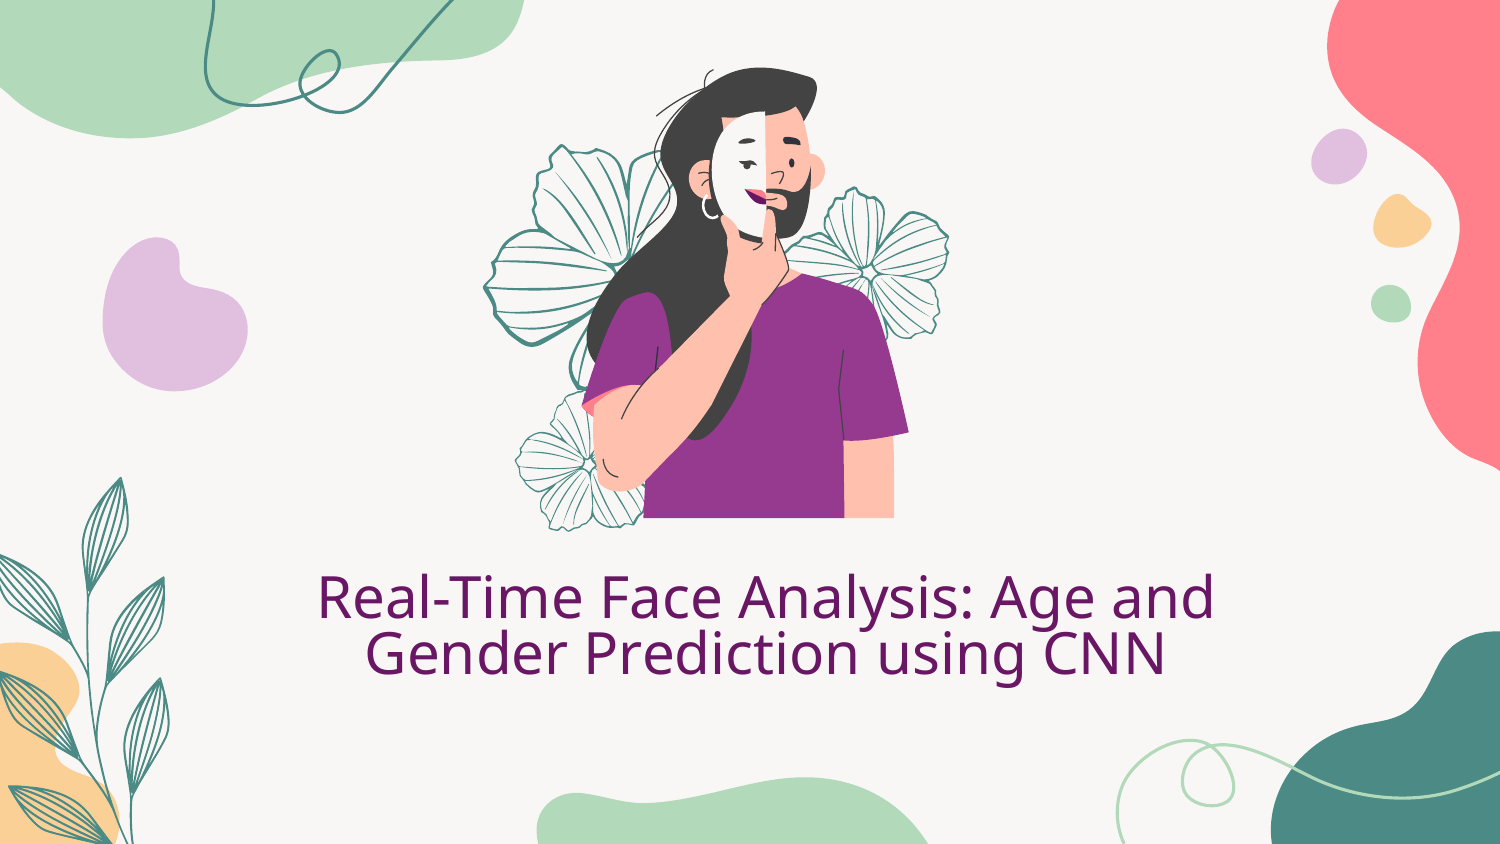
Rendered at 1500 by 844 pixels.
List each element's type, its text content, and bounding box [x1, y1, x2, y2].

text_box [519, 424, 667, 536]
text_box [482, 143, 541, 416]
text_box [914, 184, 956, 351]
title Real-Time Face Analysis: Age and Gender Prediction using CNN [251, 573, 1281, 786]
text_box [546, 67, 909, 519]
